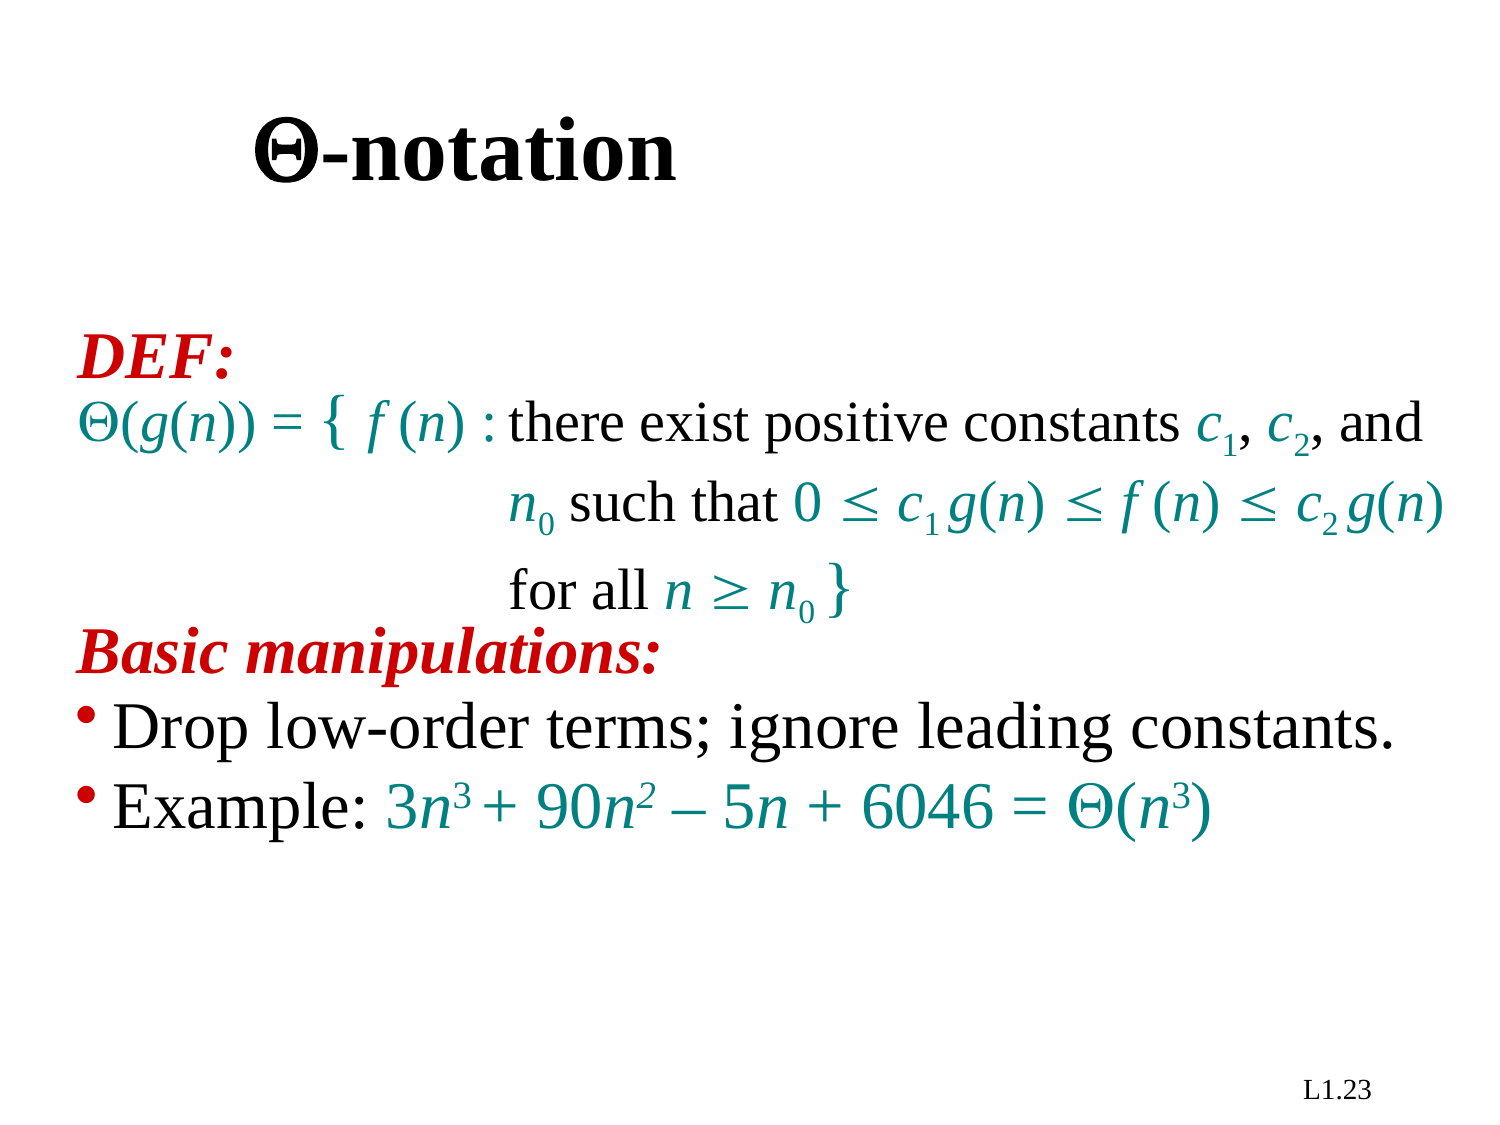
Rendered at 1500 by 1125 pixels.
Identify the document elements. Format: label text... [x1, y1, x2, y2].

text_box Q(g(n)) = { f (n) : there exist positive constants c1, c2, and n0 such that 0 £ c1 g(n) £ f (n) £ c2 g(n) for all n ³ n0 } [62, 367, 1463, 638]
text_box DEF: [62, 304, 252, 367]
text_box Basic manipulations: [62, 599, 680, 695]
text_box Drop low-order terms; ignore leading constants. Example: 3n3 + 90n2 – 5n + 6046 = Q(n3) [60, 674, 1414, 850]
title Q-notation [237, 49, 1476, 238]
slide_number L1.23 [1074, 1062, 1388, 1101]
